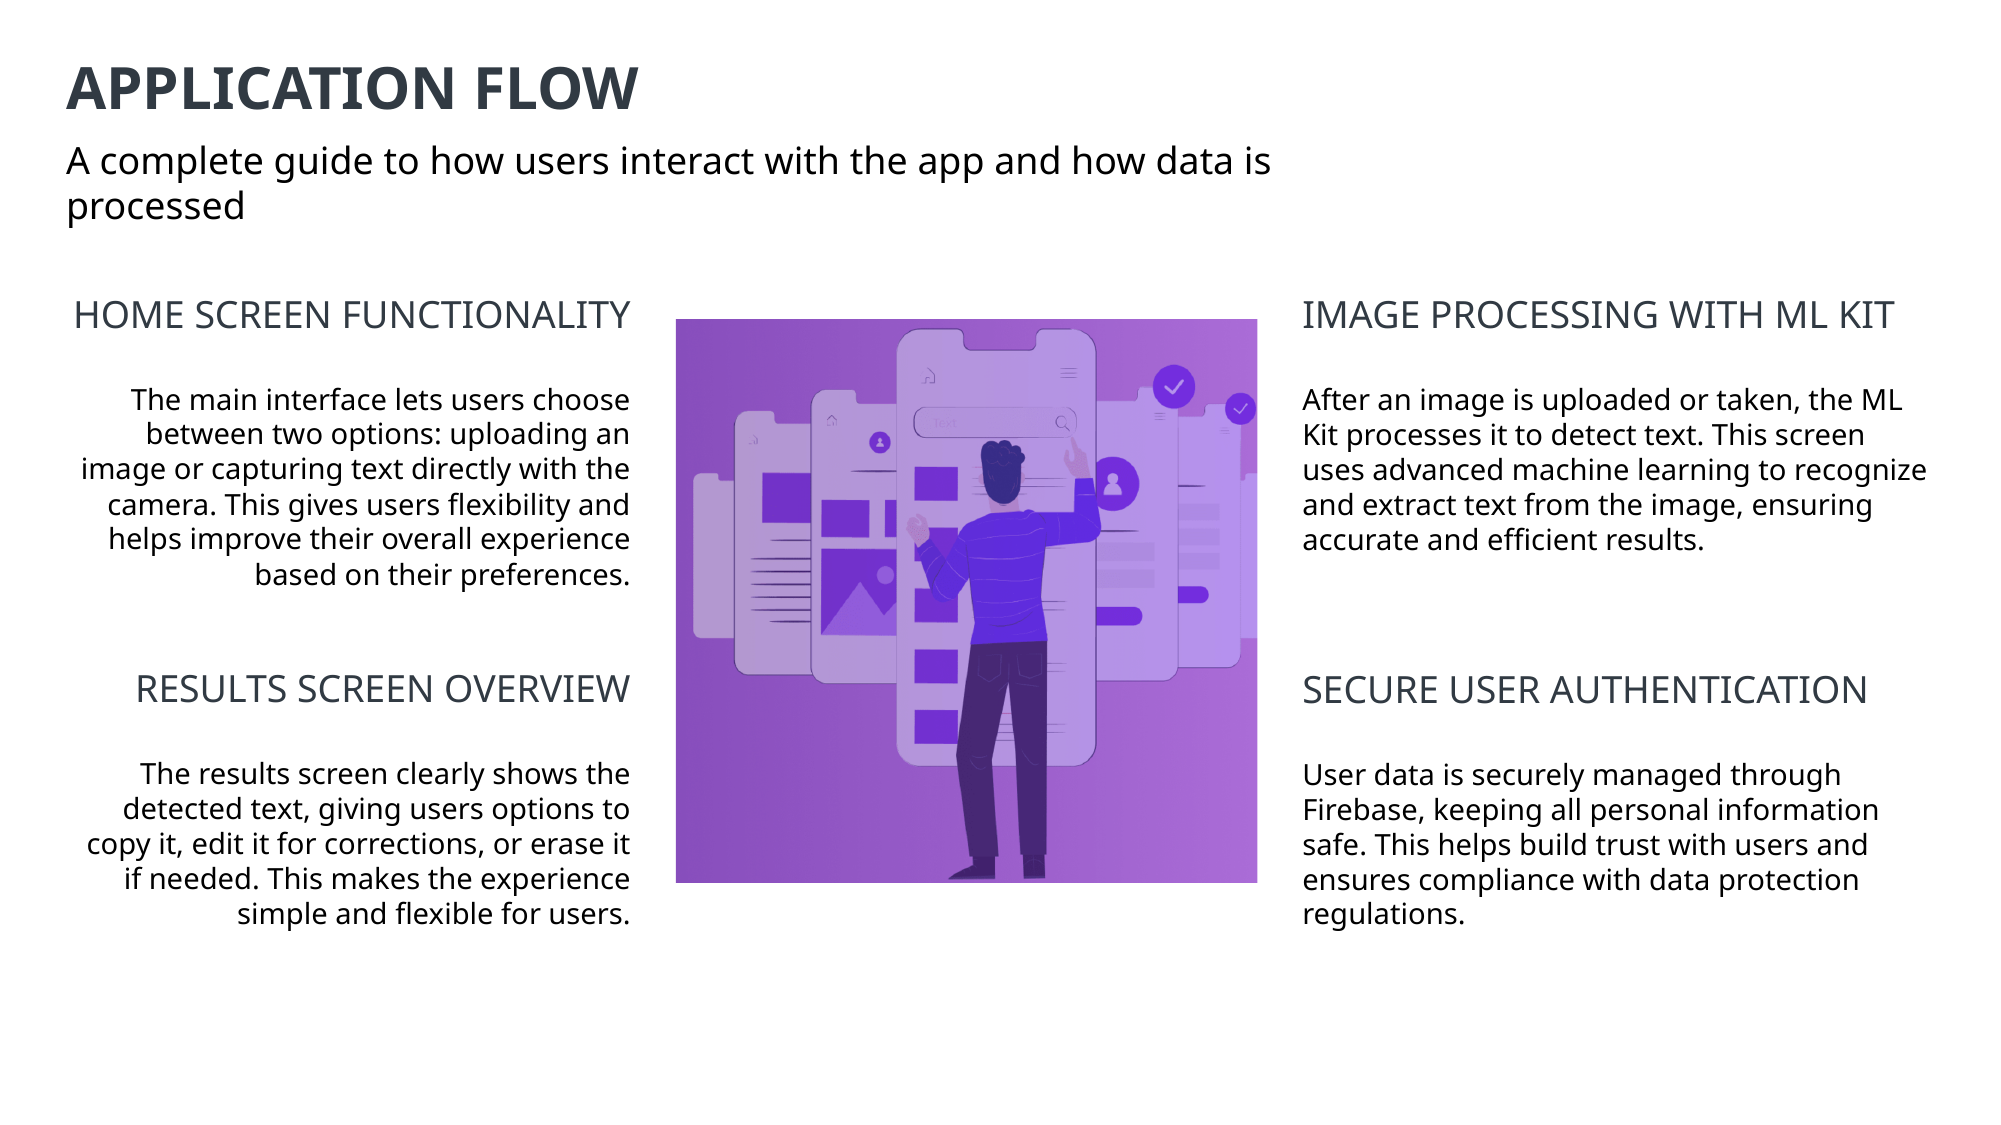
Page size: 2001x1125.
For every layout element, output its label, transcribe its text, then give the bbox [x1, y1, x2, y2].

text_box Image Processing with ML Kit [1287, 284, 1949, 344]
text_box Secure User Authentication [1287, 658, 1949, 719]
text_box The results screen clearly shows the detected text, giving users options to copy it, edit it for corrections, or erase it if needed. This makes the experience simple and flexible for users. [51, 748, 646, 938]
text_box The main interface lets users choose between two options: uploading an image or capturing text directly with the camera. This gives users flexibility and helps improve their overall experience based on their preferences. [51, 373, 646, 599]
text_box After an image is uploaded or taken, the ML Kit processes it to detect text. This screen uses advanced machine learning to recognize and extract text from the image, ensuring accurate and efficient results. [1287, 374, 1949, 564]
picture [675, 319, 1258, 883]
text_box Results Screen Overview [51, 657, 646, 718]
text_box Home Screen Functionality [51, 283, 646, 344]
text_box User data is securely managed through Firebase, keeping all personal information safe. This helps build trust with users and ensures compliance with data protection regulations. [1287, 748, 1949, 939]
text_box Application Flow [51, 43, 1052, 129]
text_box A complete guide to how users interact with the app and how data is processed [51, 129, 1454, 235]
